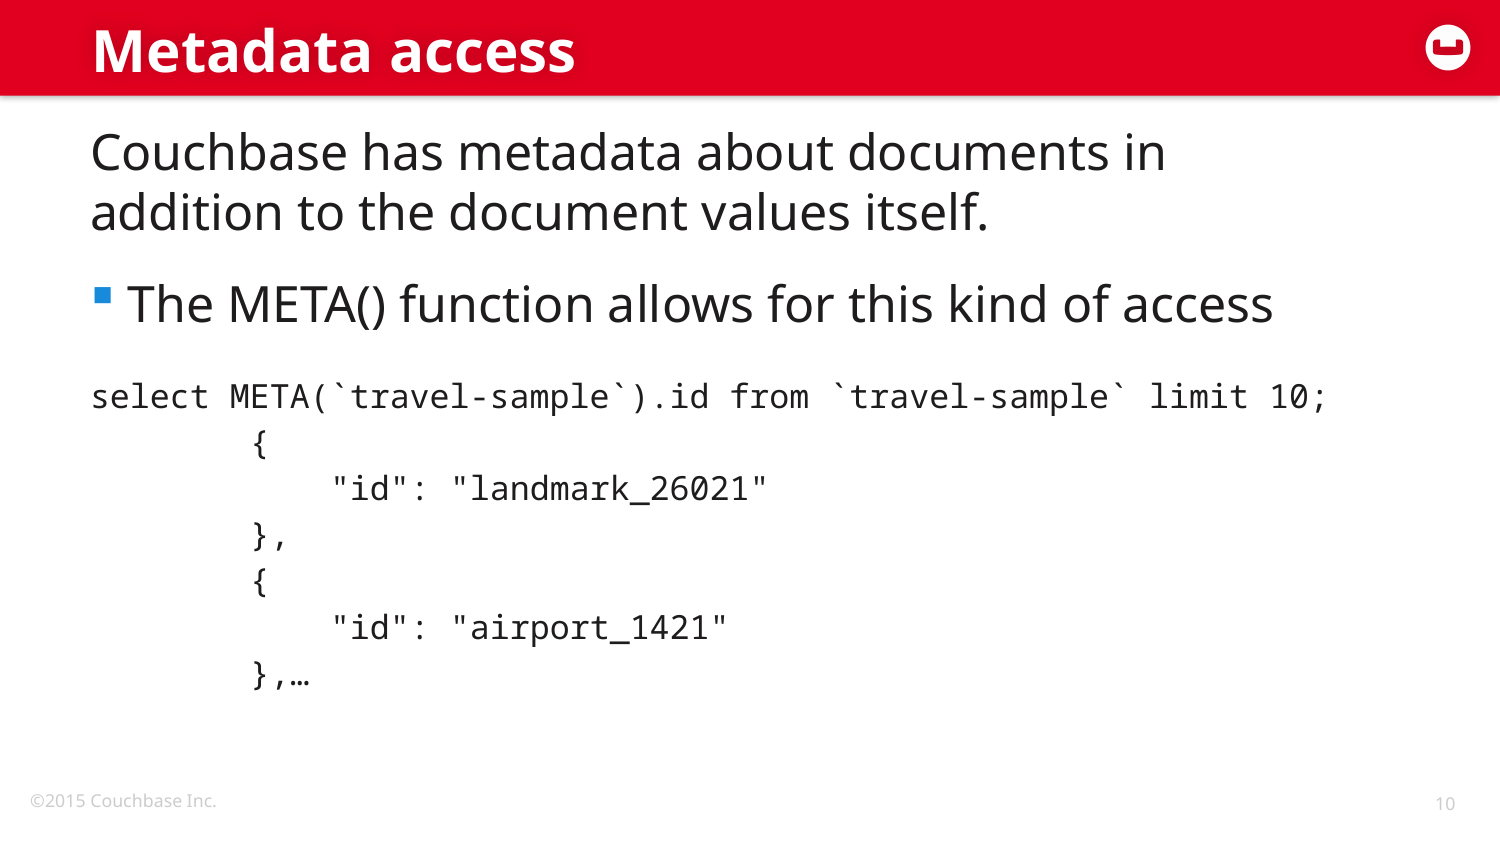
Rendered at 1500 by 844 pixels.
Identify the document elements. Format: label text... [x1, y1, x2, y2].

list Couchbase has metadata about documents in addition to the document values itself. The META() function allows for this kind of access select META(`travel-sample`).id from `travel-sample` limit 10; { "id": "landmark_26021" }, { "id": "airport_1421" },… [75, 112, 1389, 791]
picture [1425, 24, 1471, 71]
title Metadata access [76, 3, 1389, 92]
